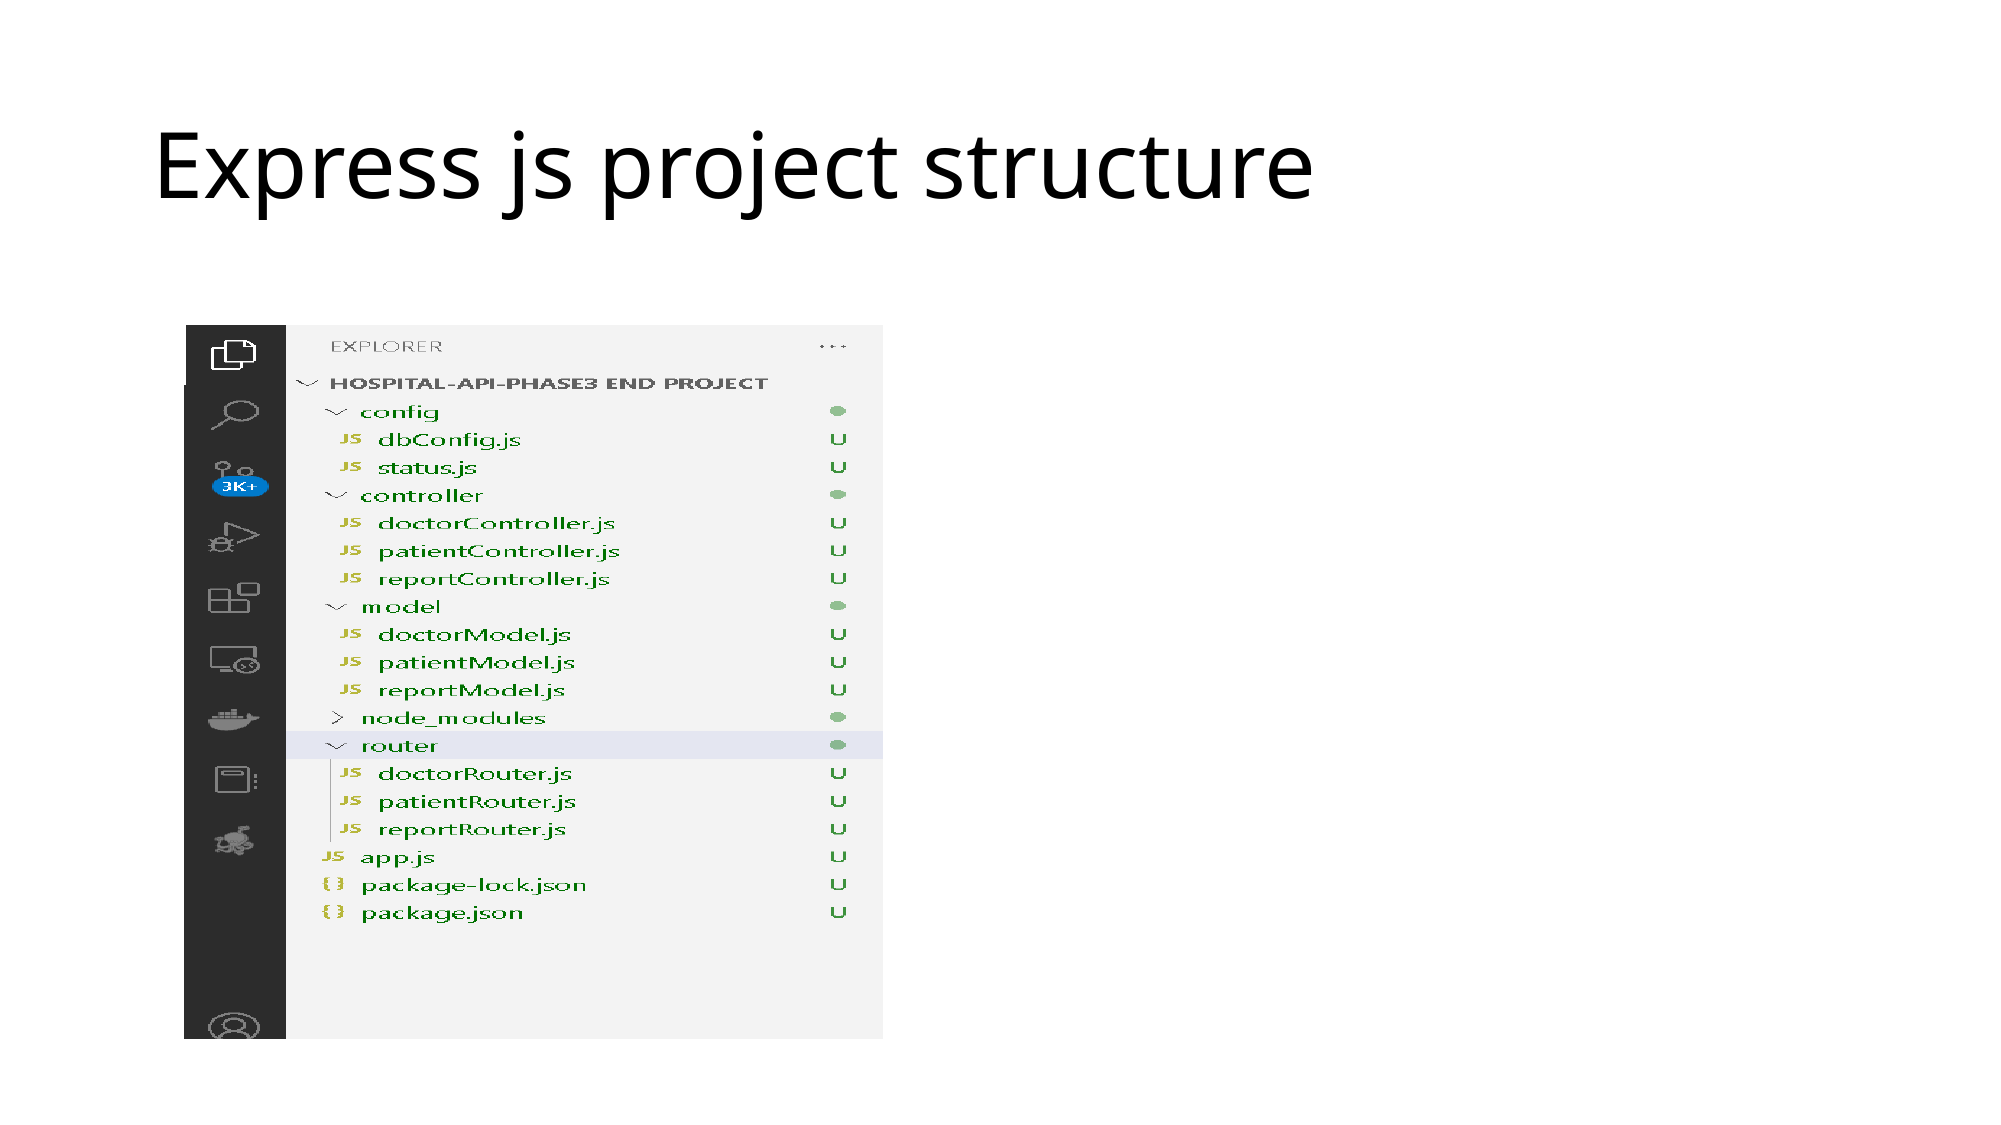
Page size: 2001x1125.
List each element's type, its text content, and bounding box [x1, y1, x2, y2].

title Express js project structure [137, 59, 1863, 278]
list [184, 325, 894, 1039]
